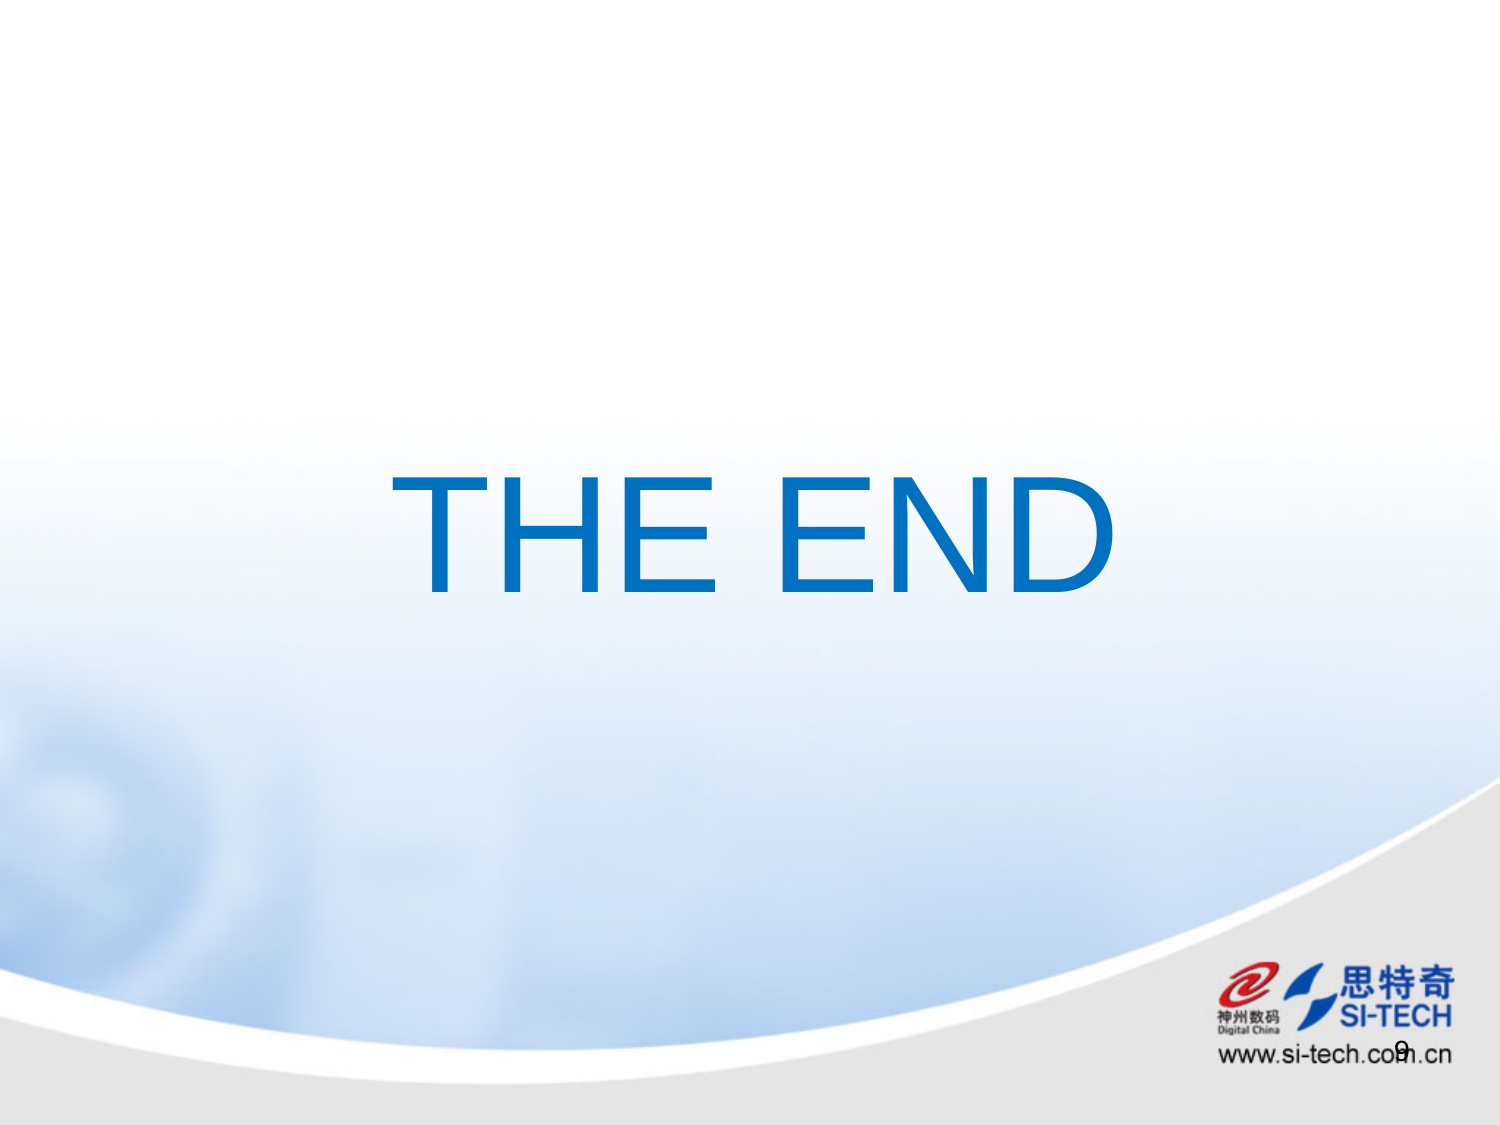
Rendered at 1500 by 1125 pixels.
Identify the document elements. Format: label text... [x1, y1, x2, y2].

picture [0, 0, 1500, 1125]
title THE END [5, 432, 1500, 621]
text_box 9 [1074, 1024, 1425, 1103]
